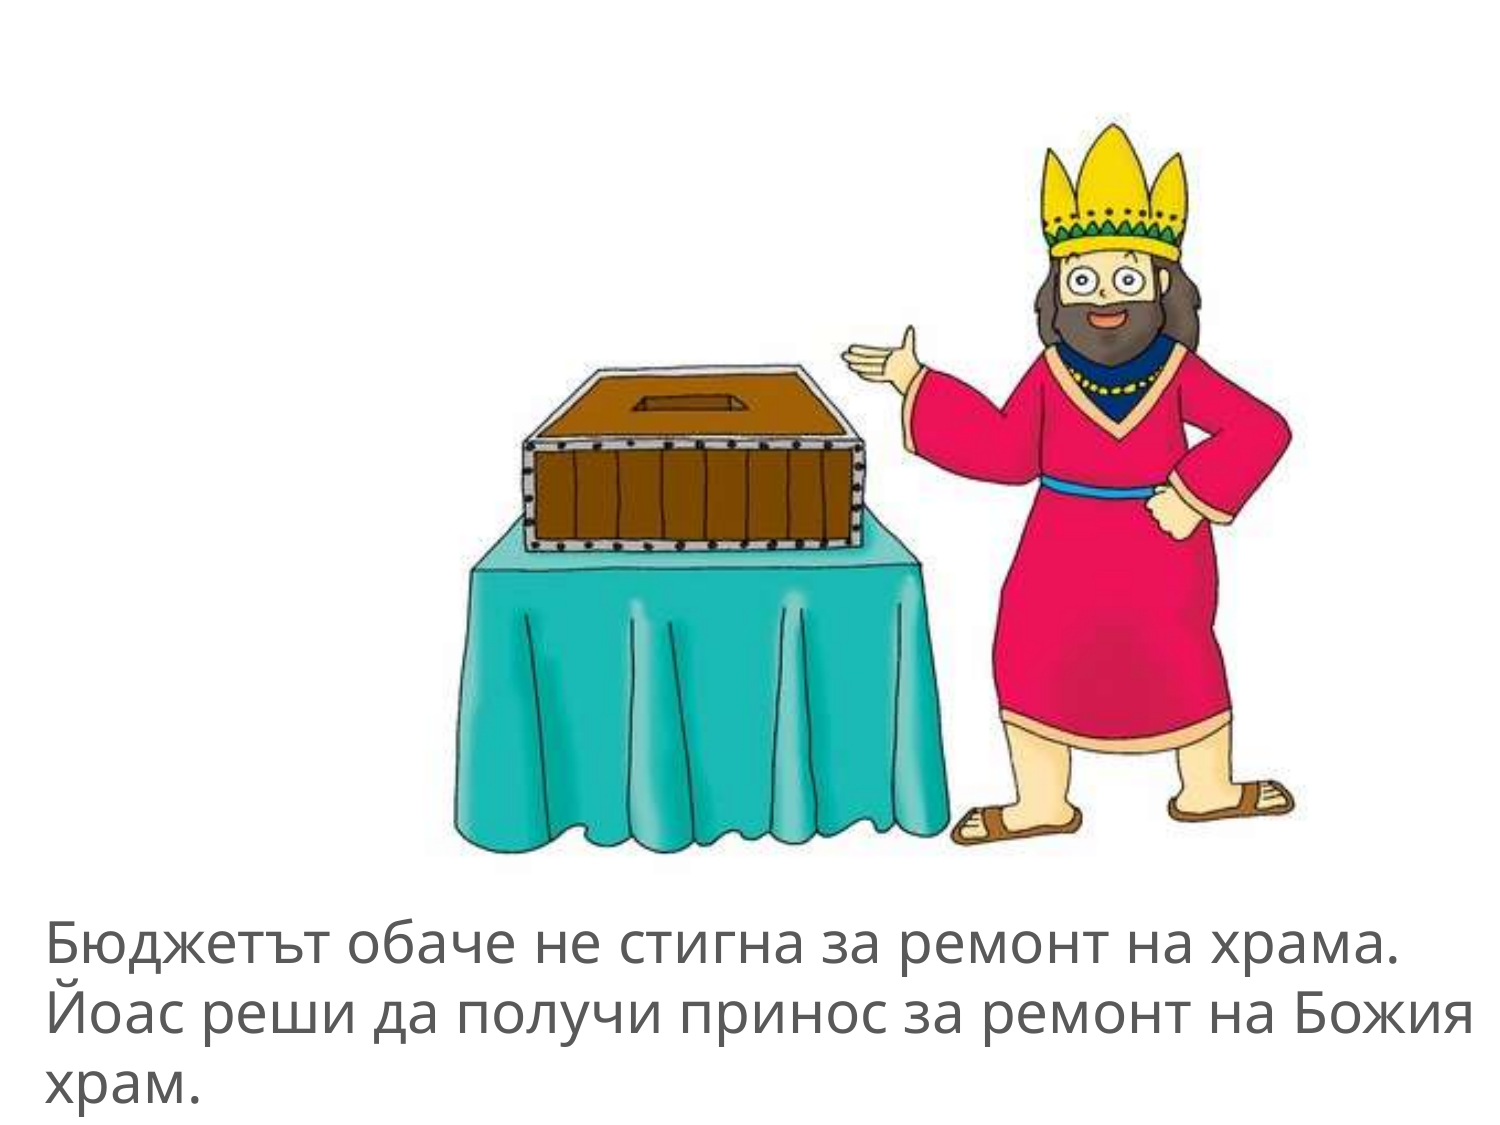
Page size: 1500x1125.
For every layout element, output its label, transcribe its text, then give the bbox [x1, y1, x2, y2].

picture [2, 6, 1436, 894]
text_box Бюджетът обаче не стигна за ремонт на храма. Йоас реши да получи принос за ремонт на Божия храм. [29, 897, 1500, 1123]
